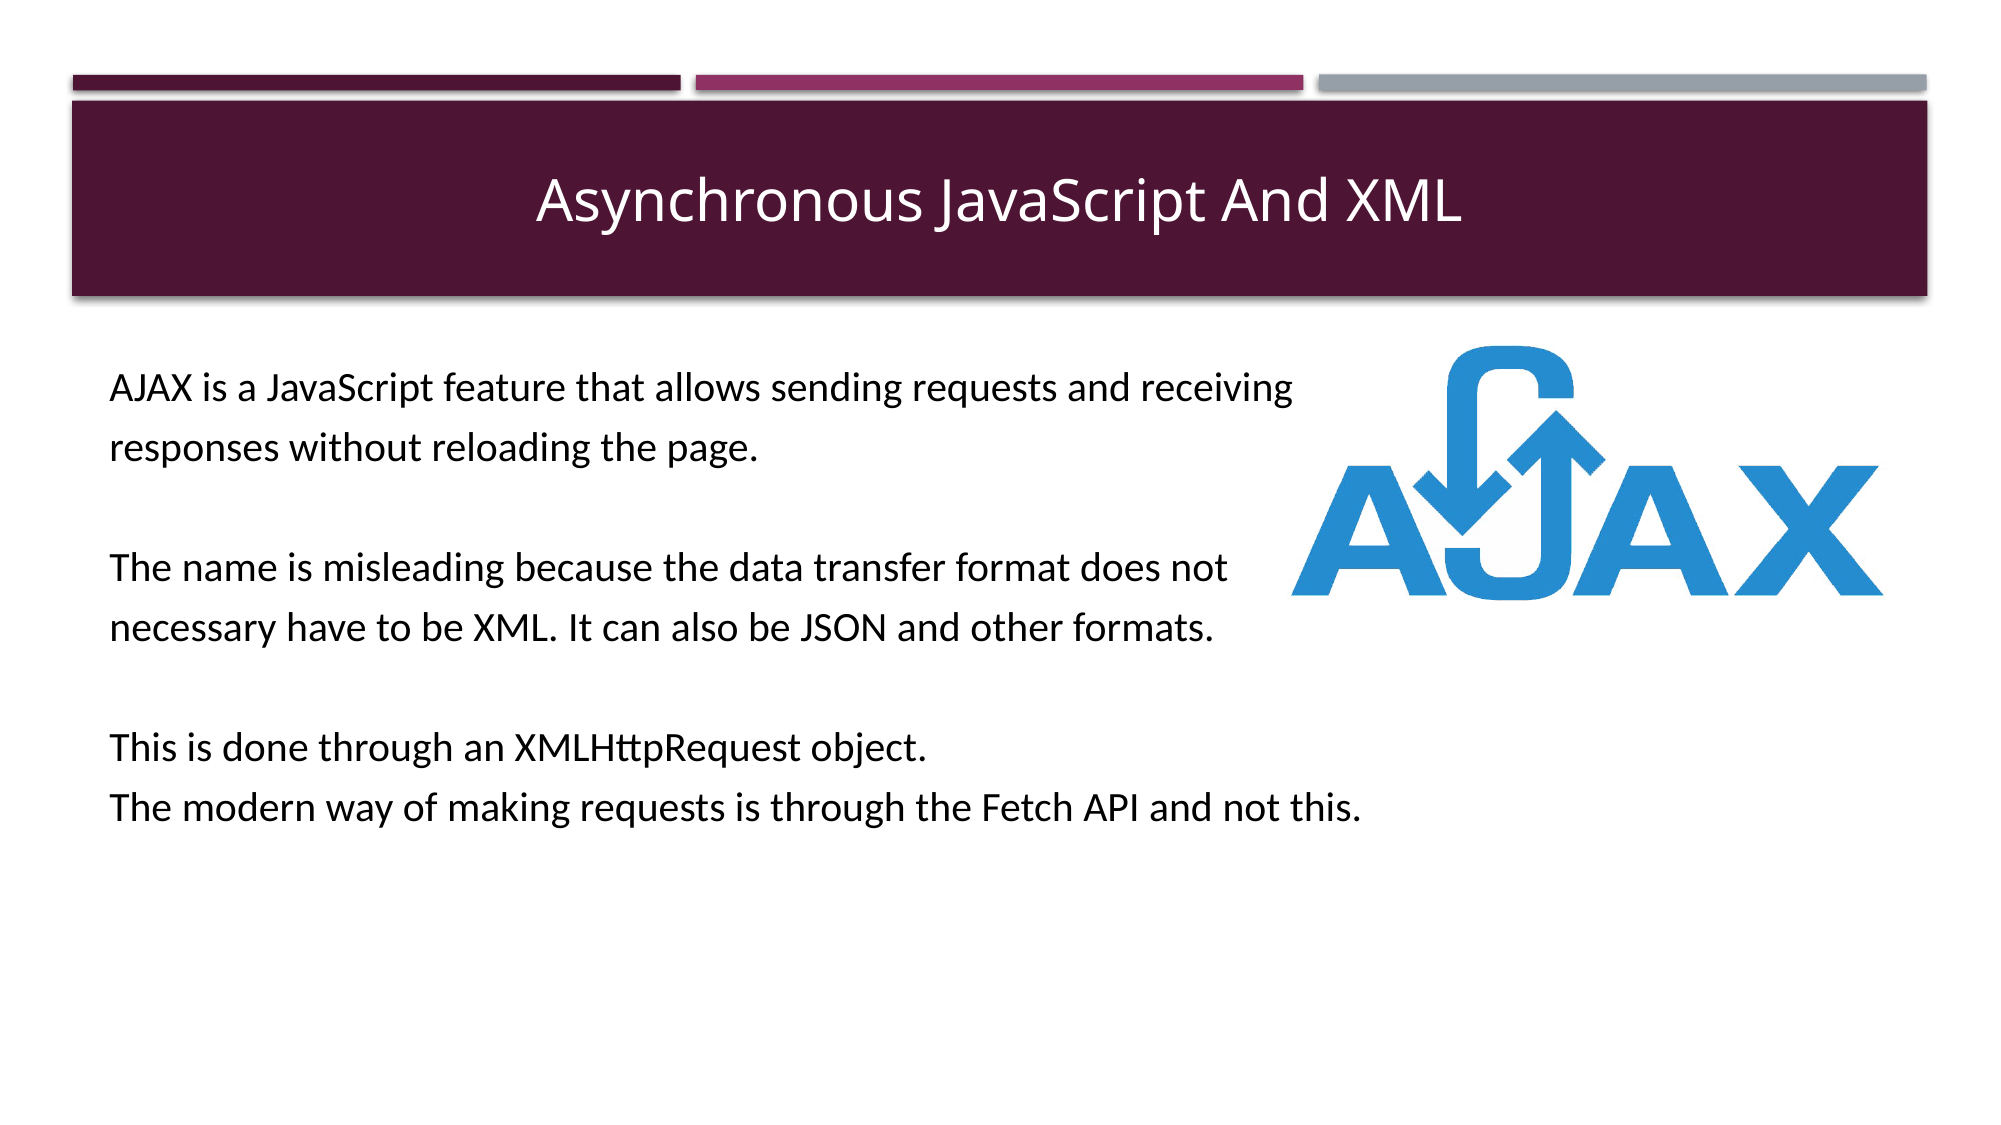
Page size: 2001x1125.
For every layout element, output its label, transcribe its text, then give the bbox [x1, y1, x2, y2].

picture [1286, 341, 1888, 604]
title Asynchronous JavaScript And XML [95, 152, 1905, 241]
text_box AJAX is a JavaScript feature that allows sending requests and receiving responses without reloading the page. The name is misleading because the data transfer format does not necessary have to be XML. It can also be JSON and other formats. This is done through an XMLHttpRequest object. The modern way of making requests is through the Fetch API and not this. [94, 342, 1378, 837]
